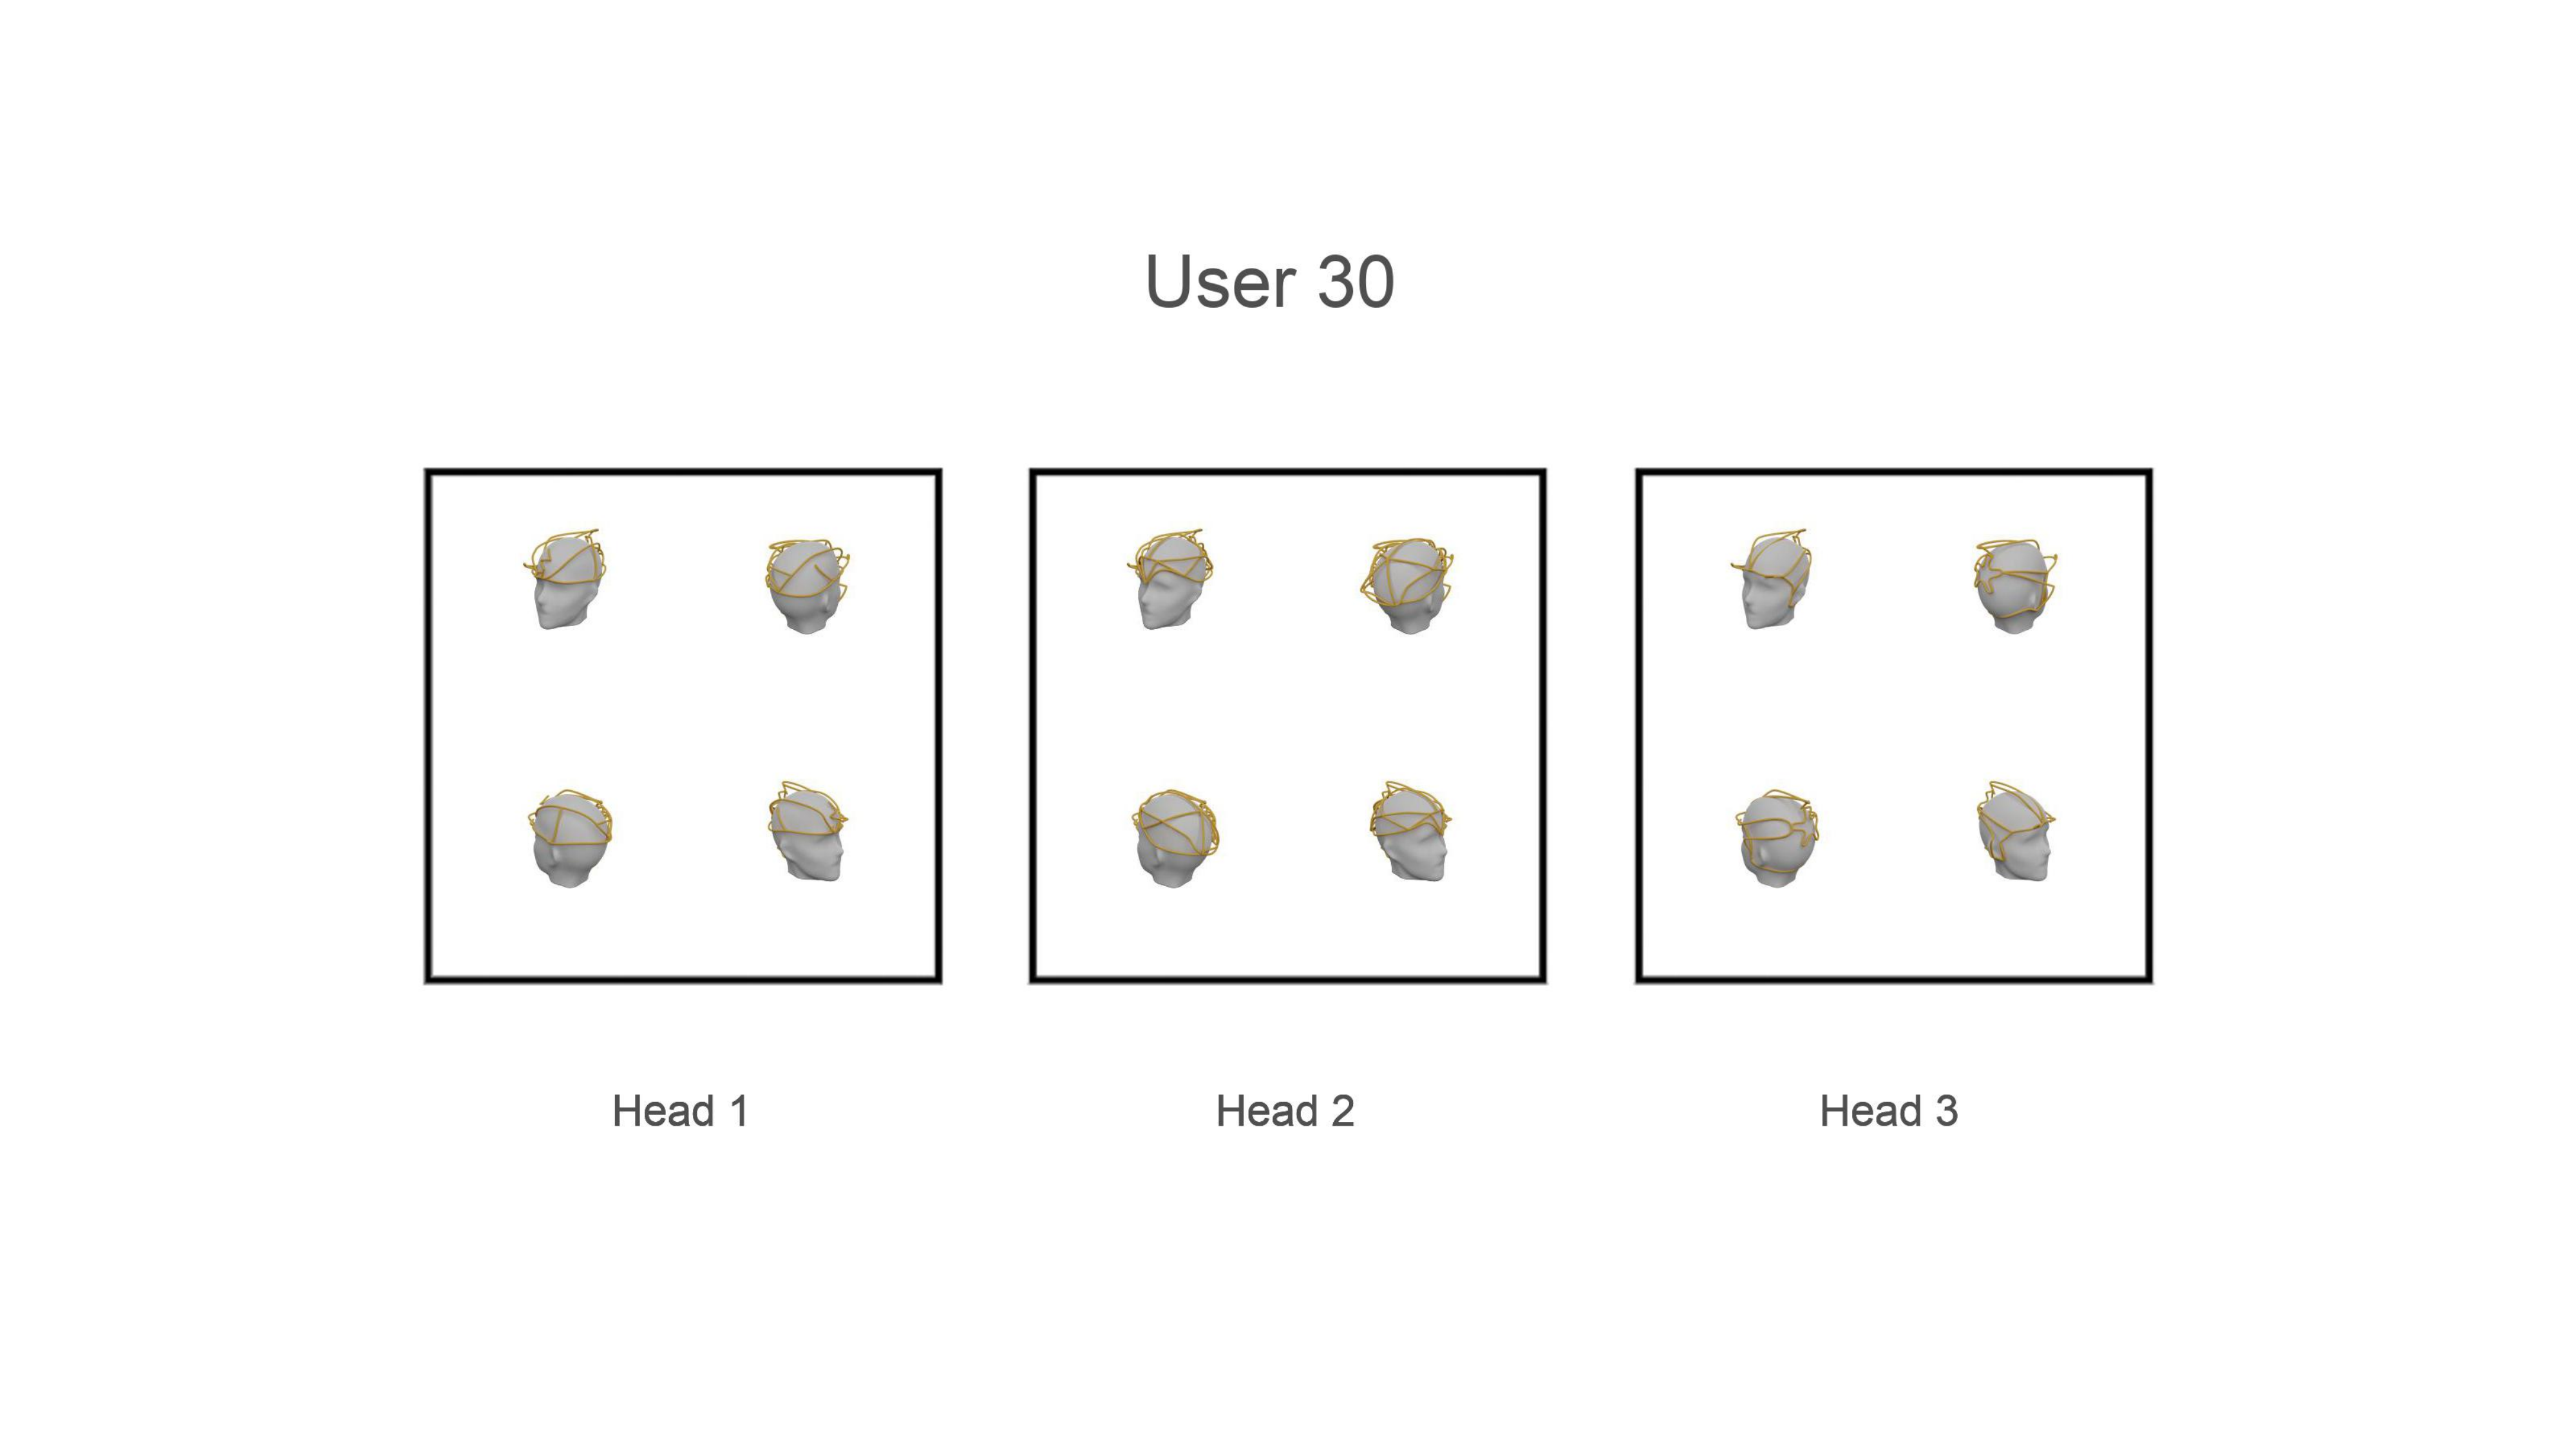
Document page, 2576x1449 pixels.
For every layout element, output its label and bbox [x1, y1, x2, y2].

picture [321, 0, 2255, 1449]
